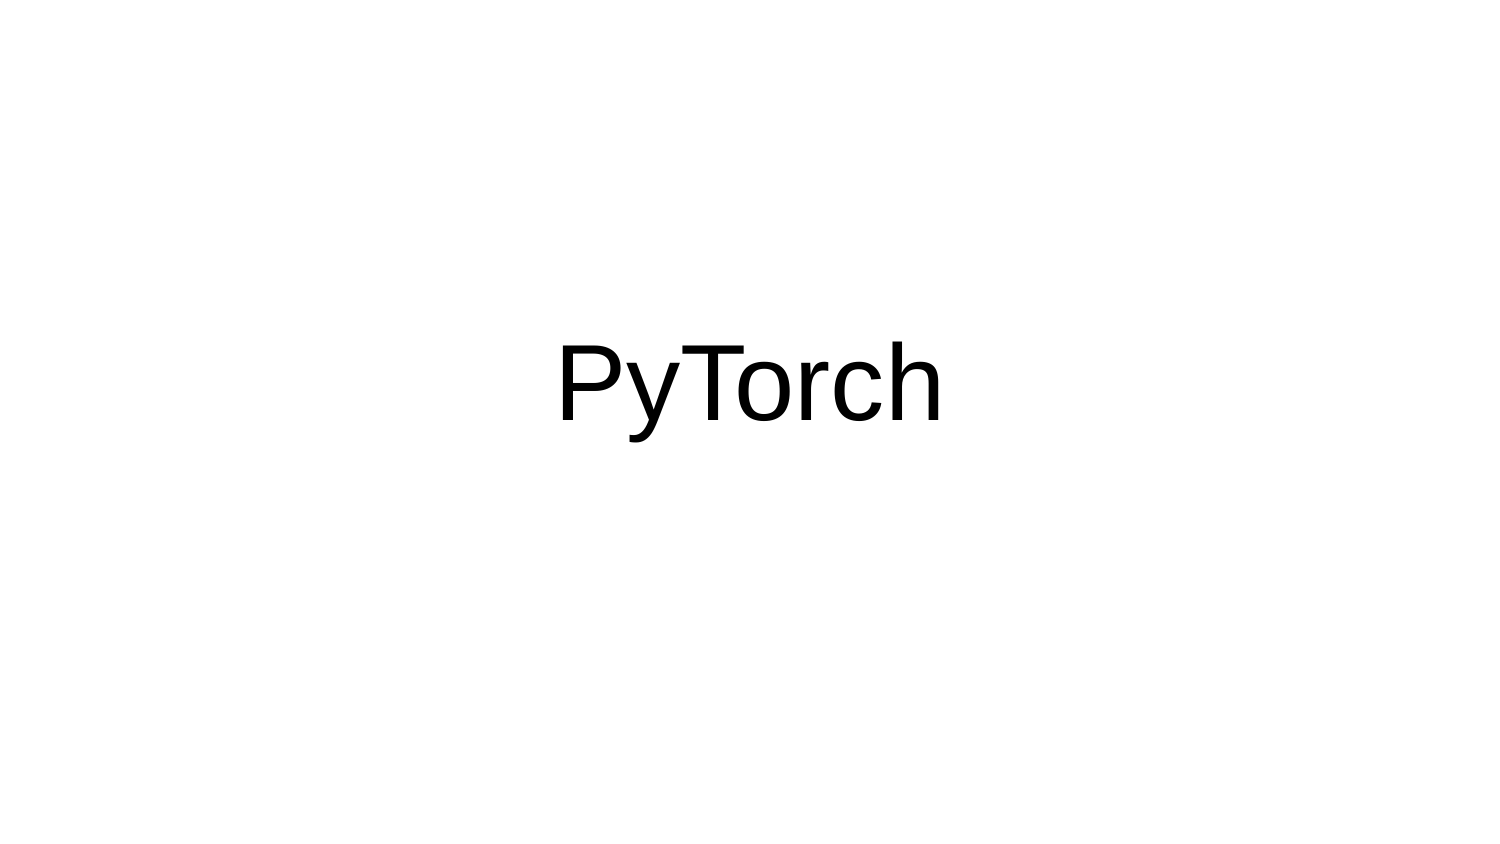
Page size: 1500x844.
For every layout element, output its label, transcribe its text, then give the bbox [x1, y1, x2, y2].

title PyTorch [51, 122, 1449, 459]
